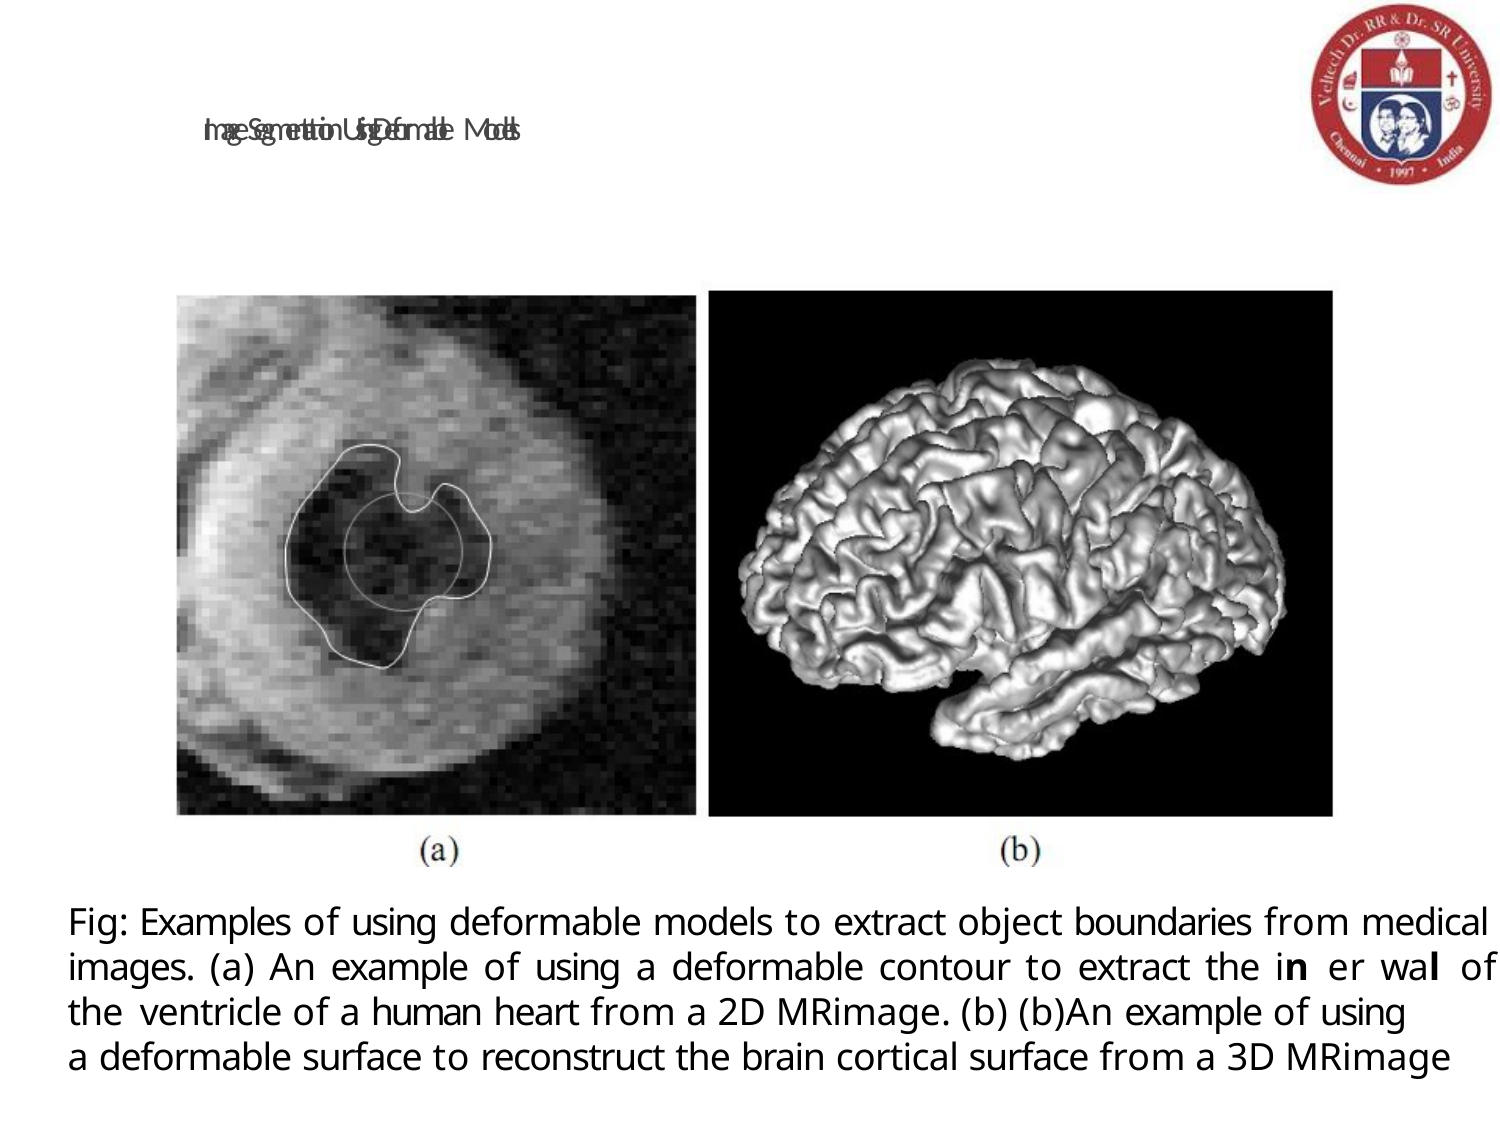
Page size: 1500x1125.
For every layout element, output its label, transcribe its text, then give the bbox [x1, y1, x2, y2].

text_box Fig: Examples of using deformable models to extract object boundaries from medical images. (a) An example of using a deformable contour to extract the in er wal of the ventricle of a human heart from a 2D MRimage. (b) (b)An example of using a deformable surface to reconstruct the brain cortical surface from a 3D MRimage [65, 896, 1499, 1079]
title Image Segmentation Using Deformable Models [200, 73, 1225, 148]
text_box [163, 269, 1344, 867]
picture [1299, 0, 1500, 194]
